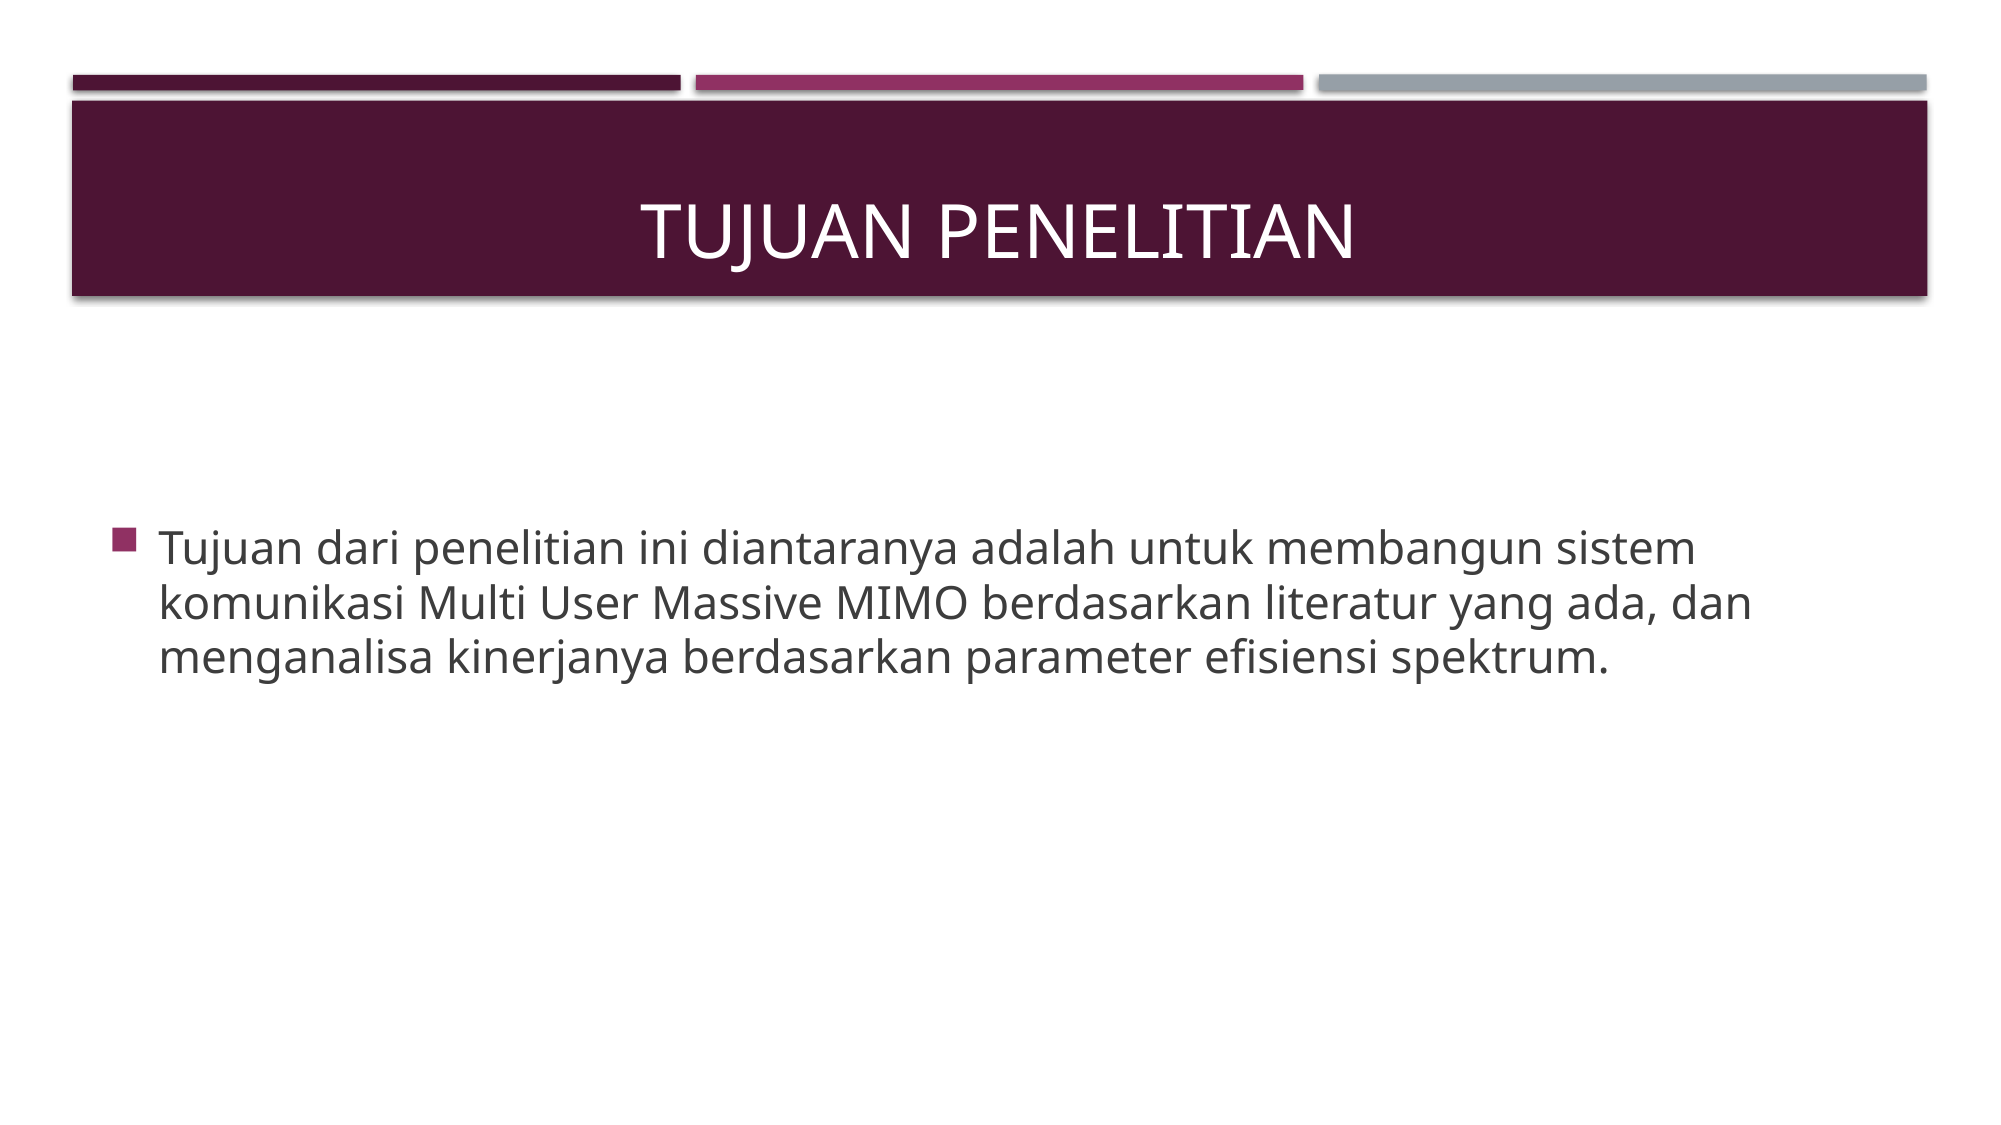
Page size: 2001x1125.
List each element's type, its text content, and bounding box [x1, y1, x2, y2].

list Tujuan dari penelitian ini diantaranya adalah untuk membangun sistem komunikasi Multi User Massive MIMO berdasarkan literatur yang ada, dan menganalisa kinerjanya berdasarkan parameter efisiensi spektrum. [93, 357, 1903, 962]
title Tujuan penelitian [95, 115, 1905, 282]
